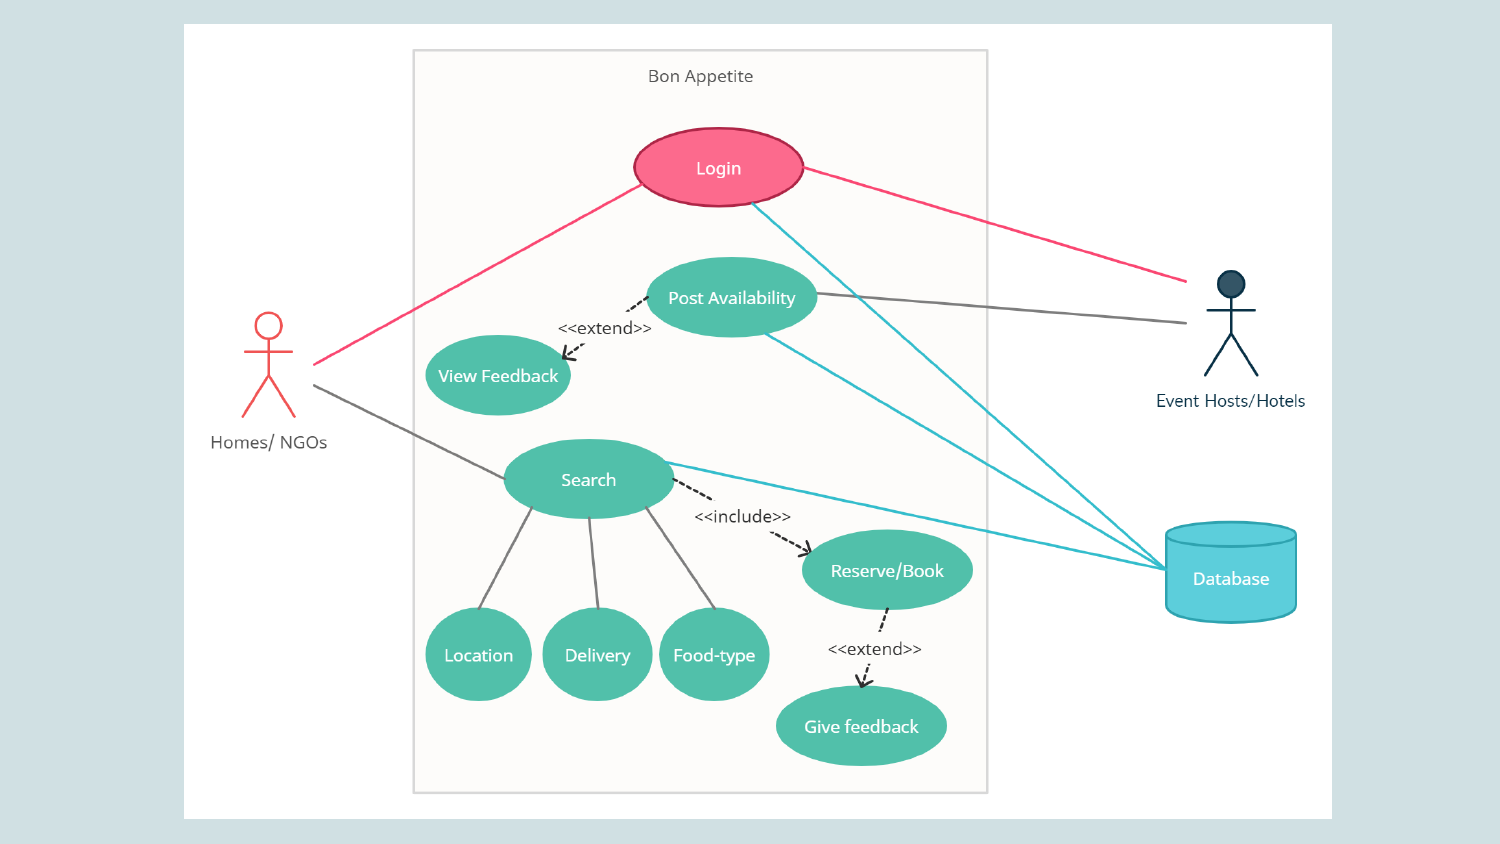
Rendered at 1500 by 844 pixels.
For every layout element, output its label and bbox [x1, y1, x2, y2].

picture [183, 24, 1333, 819]
